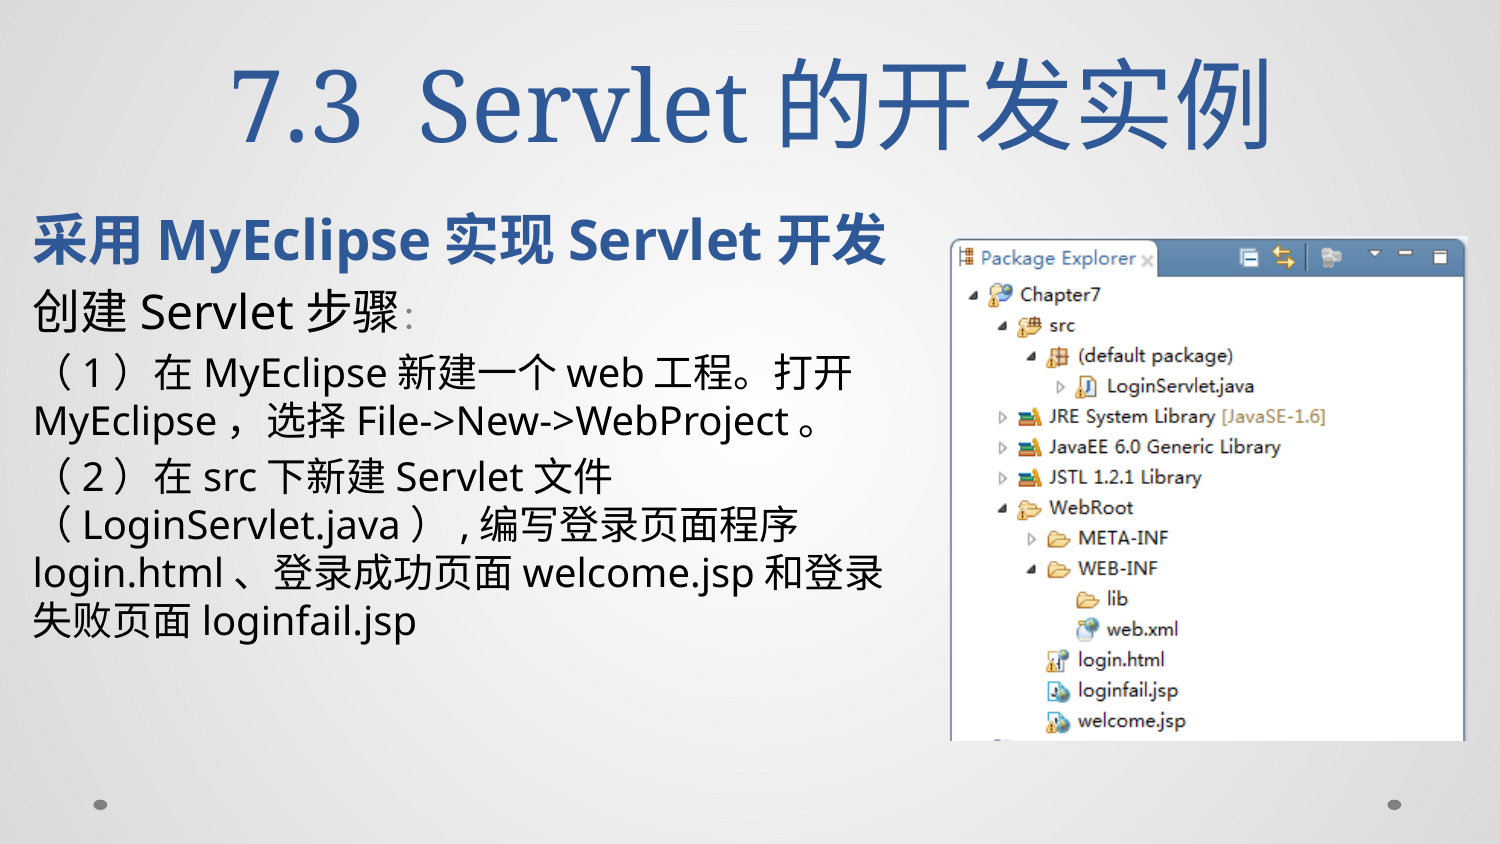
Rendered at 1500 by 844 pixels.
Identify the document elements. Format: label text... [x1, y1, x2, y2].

list 采用MyEclipse实现Servlet开发 创建Servlet步骤： （1）在MyEclipse新建一个web工程。打开MyEclipse，选择File->New->WebProject。 （2）在src下新建Servlet文件（LoginServlet.java）,编写登录页面程序login.html、登录成功页面welcome.jsp和登录失败页面loginfail.jsp [17, 197, 906, 755]
title 7.3 Servlet的开发实例 [76, 0, 1427, 170]
picture [949, 235, 1469, 741]
